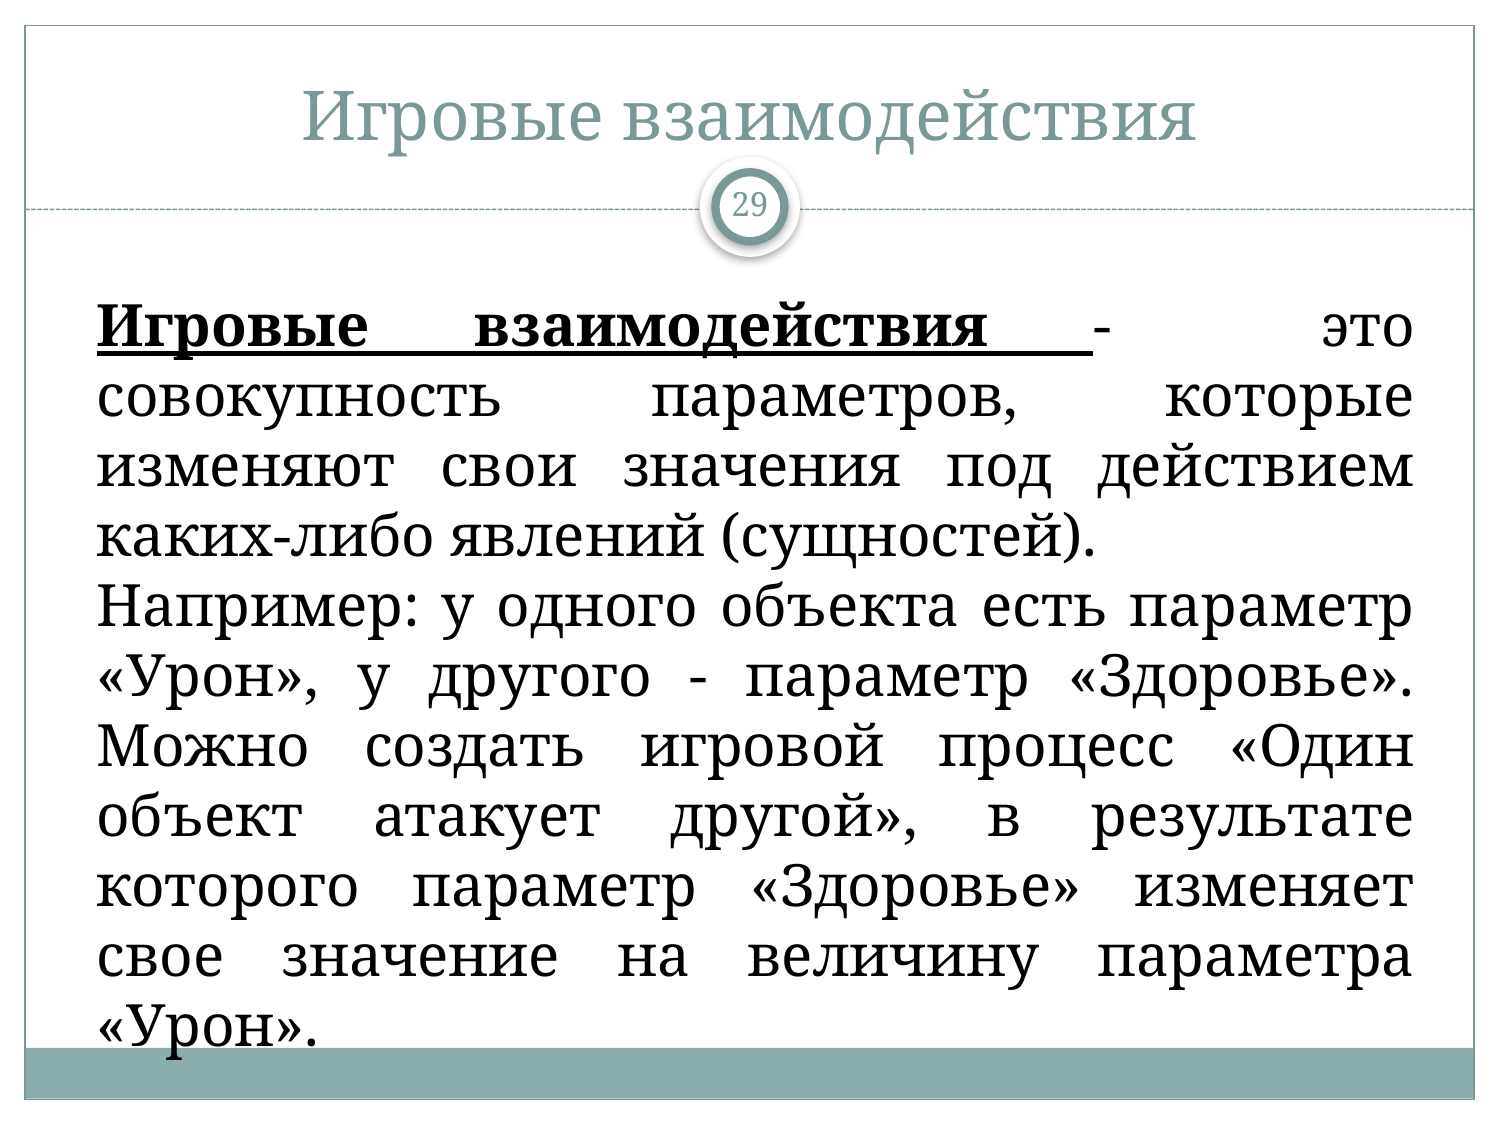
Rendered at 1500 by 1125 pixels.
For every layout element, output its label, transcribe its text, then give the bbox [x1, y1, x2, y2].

slide_number 29 [712, 169, 788, 243]
title Игровые взаимодействия [49, 37, 1450, 162]
text_box Игровые взаимодействия - это совокупность параметров, которые изменяют свои значения под действием каких-либо явлений (сущностей). Например: у одного объекта есть параметр «Урон», у другого - параметр «Здоровье». Можно создать игровой процесс «Один объект атакует другой», в результате которого параметр «Здоровье» изменяет свое значение на величину параметра «Урон». [81, 281, 1430, 1125]
